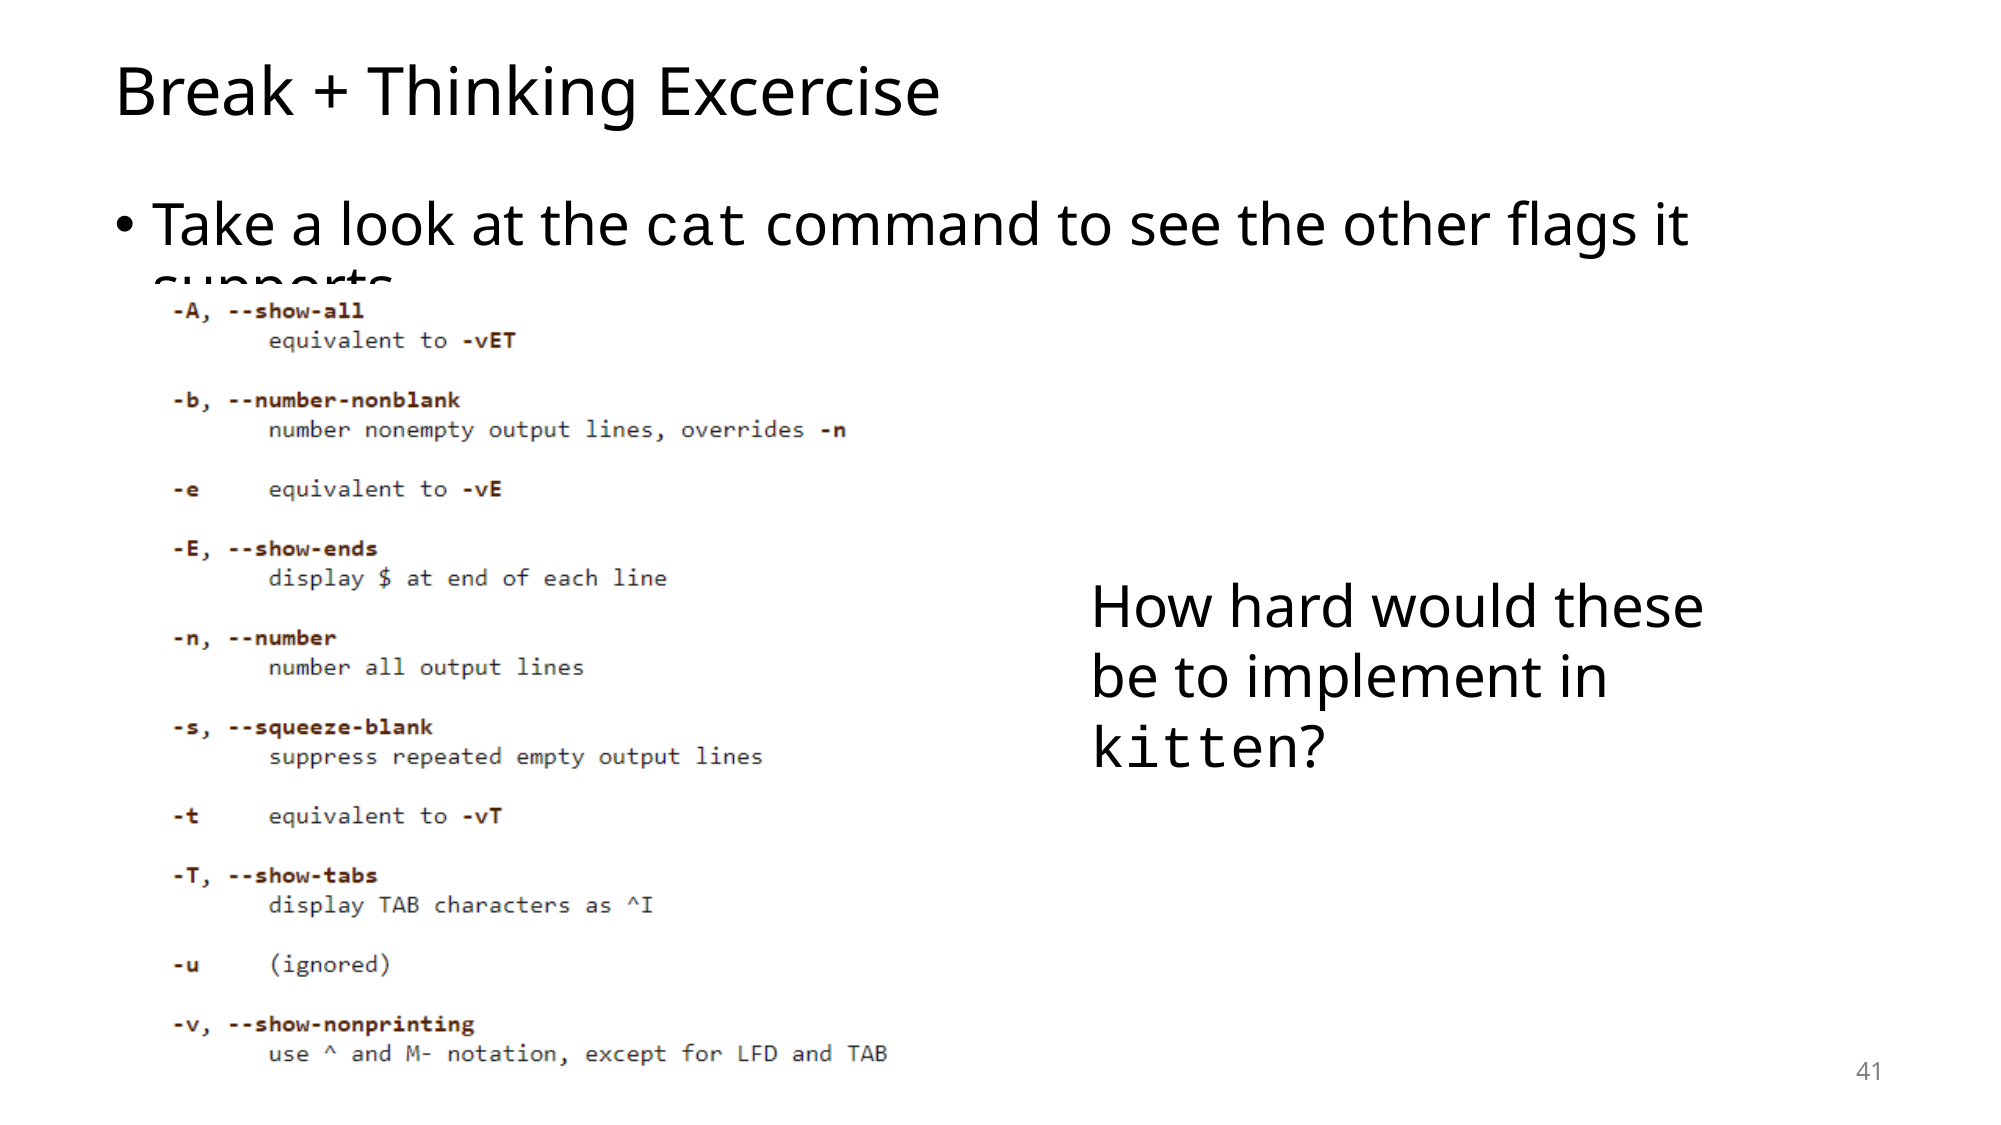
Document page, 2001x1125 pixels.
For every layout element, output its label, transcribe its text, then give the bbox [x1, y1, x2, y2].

picture [121, 284, 1104, 1088]
slide_number 41 [1749, 1042, 1900, 1103]
text_box How hard would these be to implement in kitten? [1104, 446, 1778, 832]
title Break + Thinking Excercise [99, 37, 1900, 150]
list Take a look at the cat command to see the other flags it supports [99, 187, 1900, 1013]
